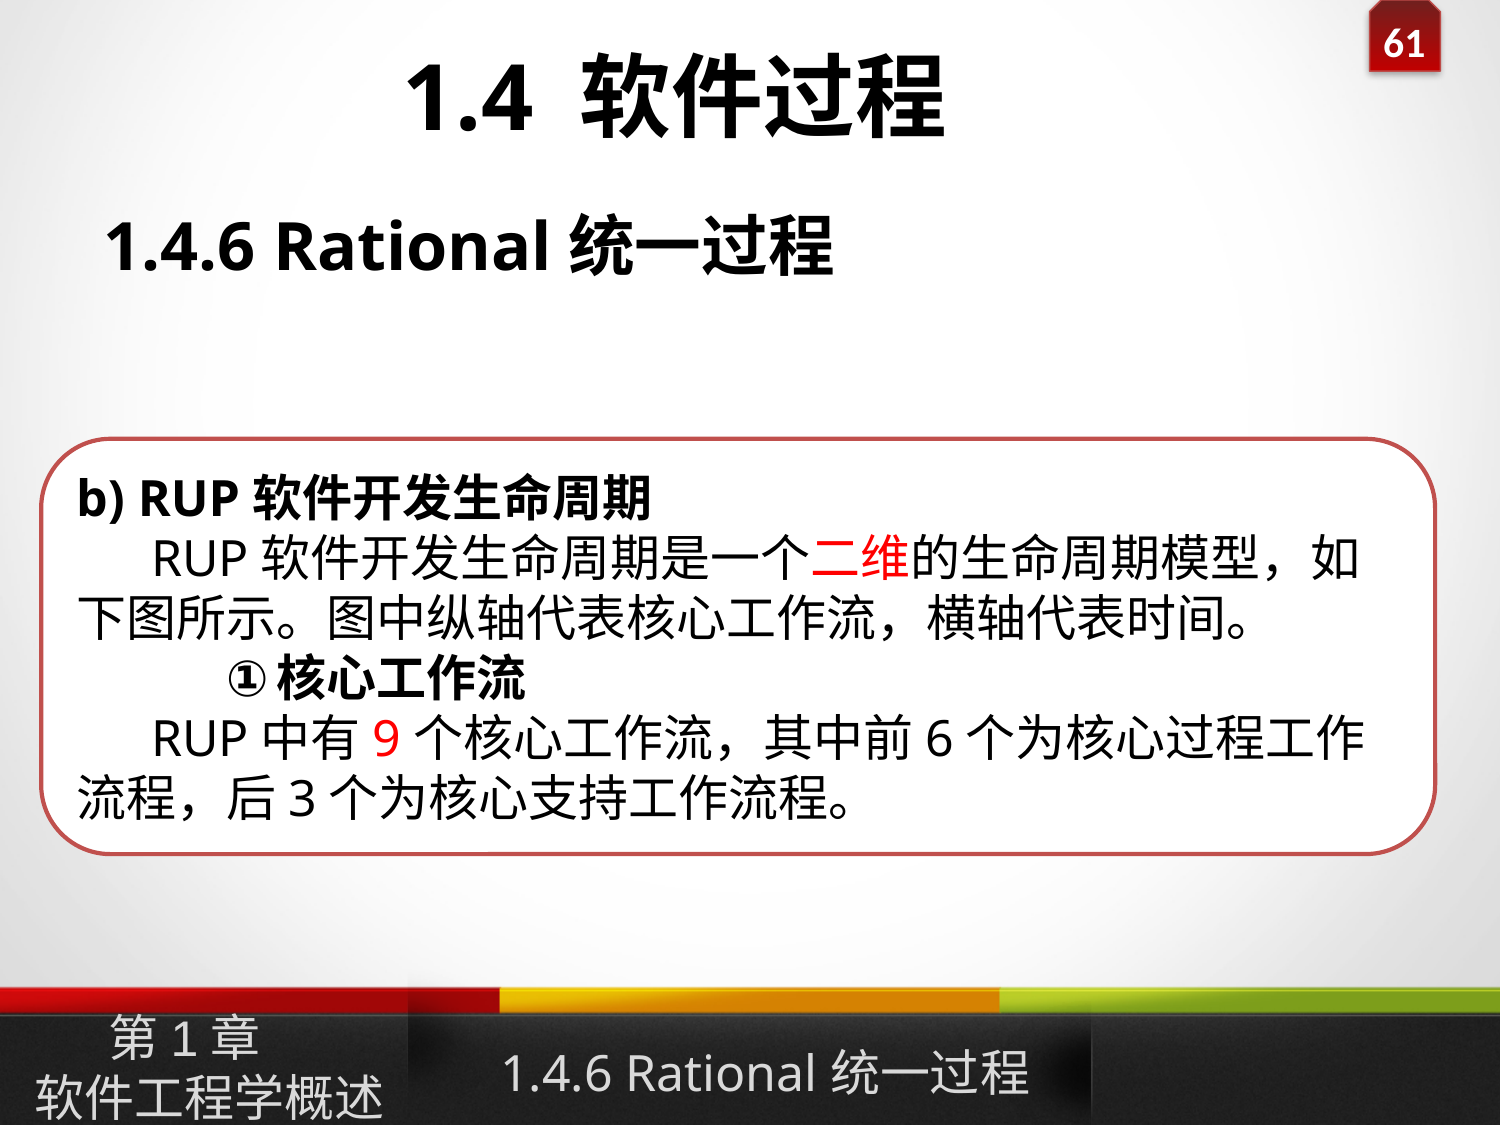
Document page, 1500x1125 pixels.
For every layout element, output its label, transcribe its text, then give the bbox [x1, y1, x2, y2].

text_box 1.4.6 Rational统一过程 [458, 1032, 1073, 1111]
title 1.4 软件过程 [0, 0, 1351, 188]
picture [0, 0, 1500, 1125]
text_box 1.4.6 Rational统一过程 [86, 194, 953, 298]
text_box b) RUP软件开发生命周期 RUP软件开发生命周期是一个二维的生命周期模型，如下图所示。图中纵轴代表核心工作流，横轴代表时间。 核心工作流 RUP中有9个核心工作流，其中前6个为核心过程工作流程，后3个为核心支持工作流程。 [39, 436, 1438, 857]
